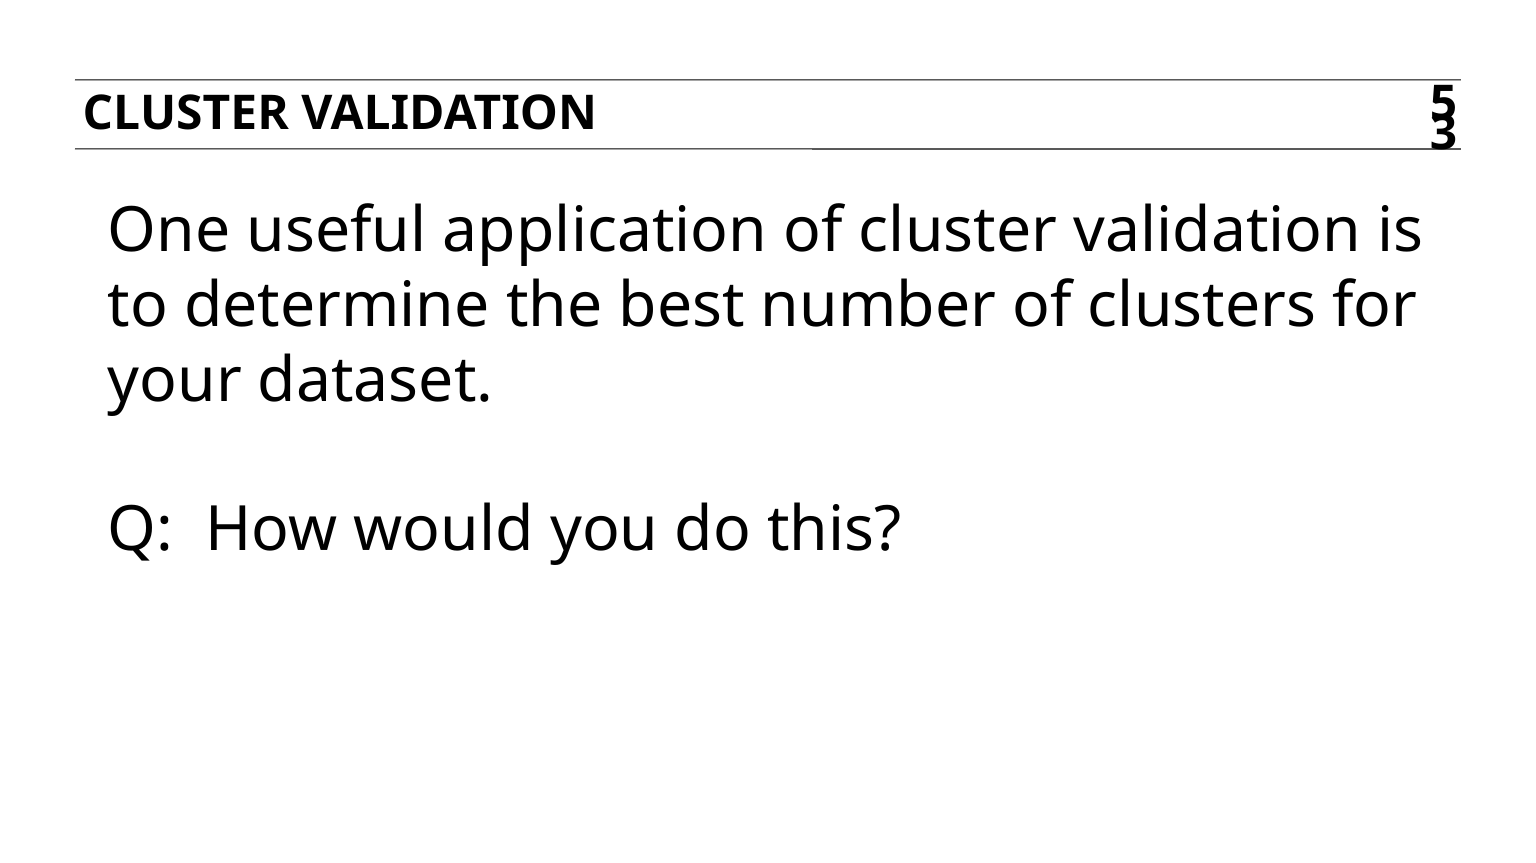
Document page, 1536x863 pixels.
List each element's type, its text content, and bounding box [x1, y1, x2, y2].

list Cluster validation [67, 81, 1118, 132]
slide_number 53 [1419, 86, 1461, 138]
text_box One useful application of cluster validation is to determine the best number of clusters for your dataset. Q: How would you do this? [92, 181, 1468, 571]
